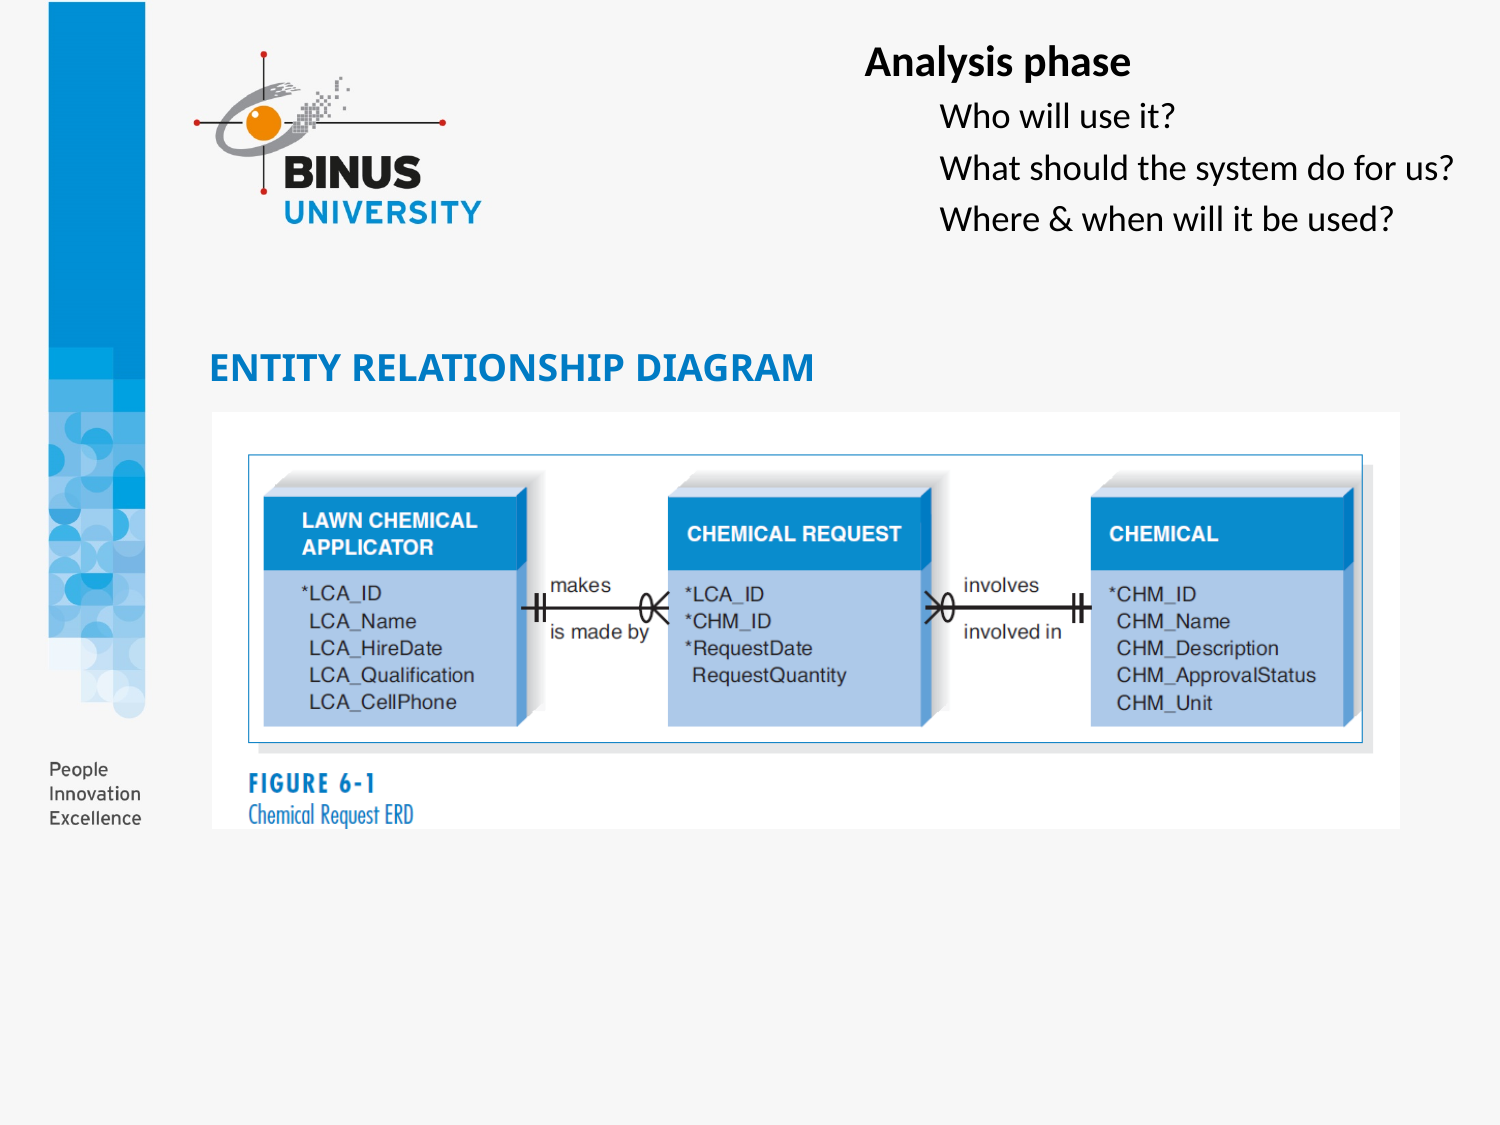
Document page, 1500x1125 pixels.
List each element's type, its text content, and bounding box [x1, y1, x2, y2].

text_box Analysis phase Who will use it? What should the system do for us? Where & when will it be used? [849, 24, 1500, 247]
text_box ENTITY RELATIONSHIP DIAGRAM [193, 336, 994, 397]
picture [0, 0, 1500, 845]
